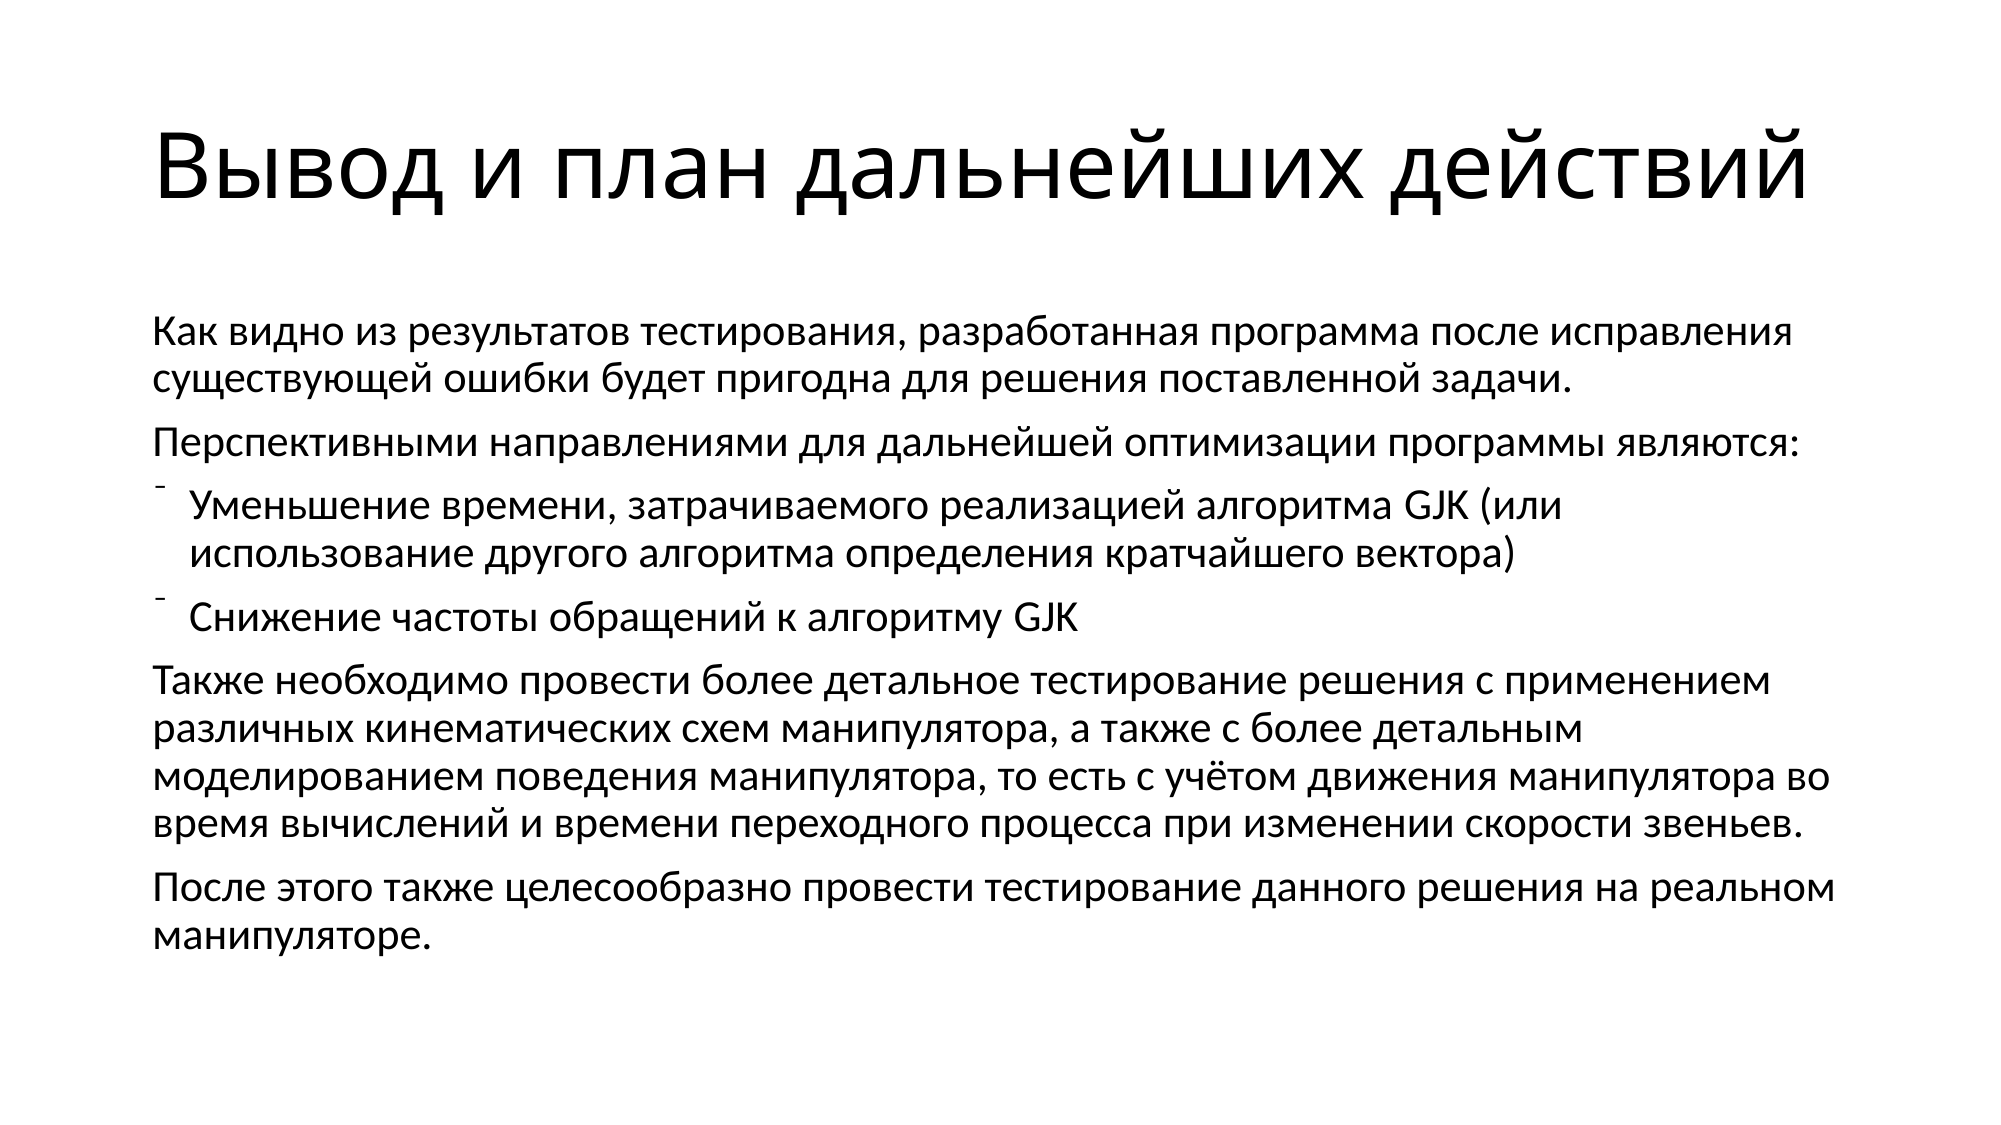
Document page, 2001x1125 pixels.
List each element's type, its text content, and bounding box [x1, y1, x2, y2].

list Как видно из результатов тестирования, разработанная программа после исправления существующей ошибки будет пригодна для решения поставленной задачи. Перспективными направлениями для дальнейшей оптимизации программы являются: Уменьшение времени, затрачиваемого реализацией алгоритма GJK (или использование другого алгоритма определения кратчайшего вектора) Снижение частоты обращений к алгоритму GJK Также необходимо провести более детальное тестирование решения с применением различных кинематических схем манипулятора, а также с более детальным моделированием поведения манипулятора, то есть с учётом движения манипулятора во время вычислений и времени переходного процесса при изменении скорости звеньев. После этого также целесообразно провести тестирование данного решения на реальном манипуляторе. [137, 299, 1863, 1014]
title Вывод и план дальнейших действий [137, 59, 1863, 278]
